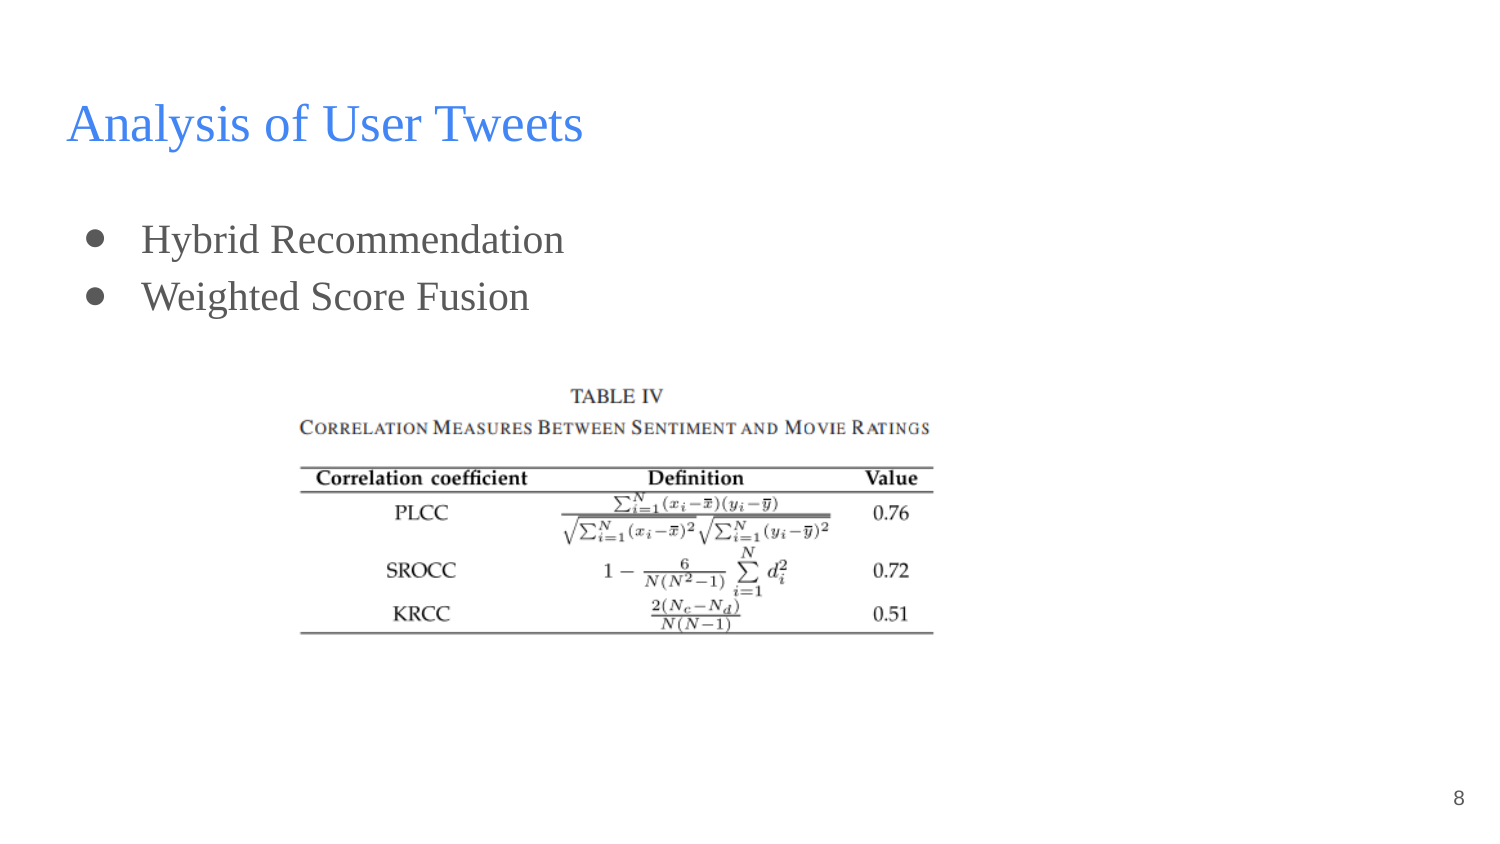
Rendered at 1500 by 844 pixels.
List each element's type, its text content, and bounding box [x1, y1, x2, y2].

slide_number ‹#› [1389, 764, 1480, 830]
picture [296, 376, 958, 671]
title Analysis of User Tweets [51, 72, 1449, 167]
list Hybrid Recommendation Weighted Score Fusion [51, 189, 1449, 750]
